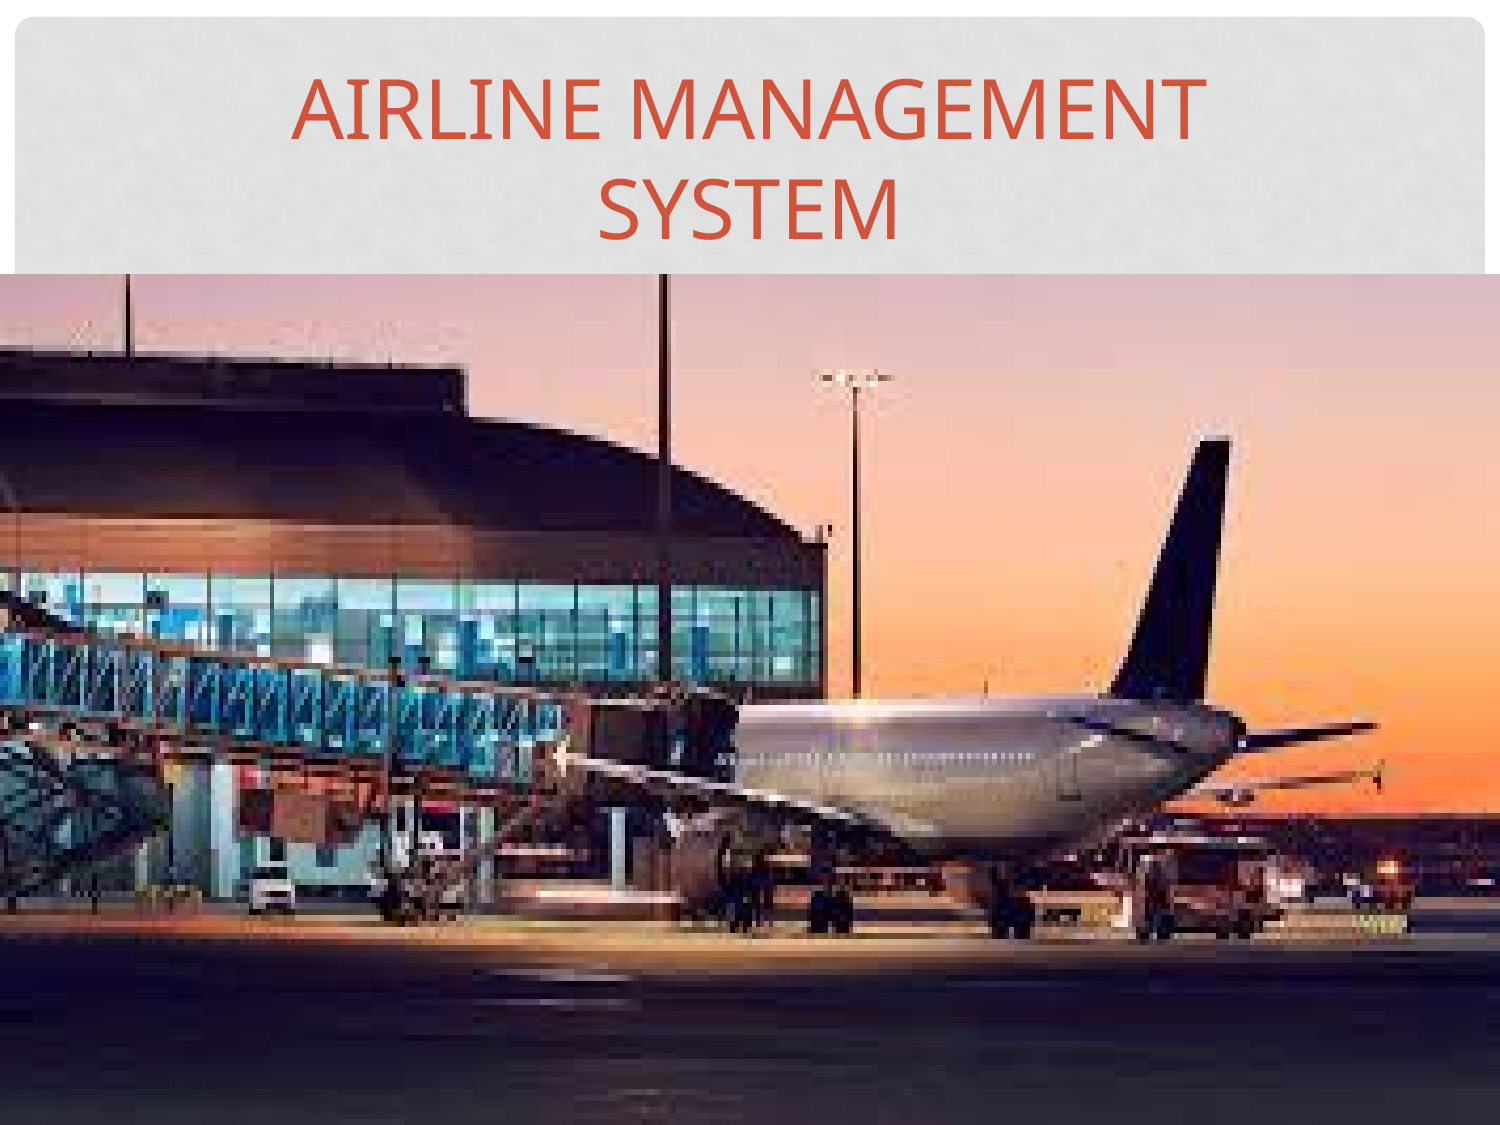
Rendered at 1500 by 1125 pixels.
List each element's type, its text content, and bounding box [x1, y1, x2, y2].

title Airline Management System [112, 22, 1388, 264]
picture [0, 274, 1500, 1125]
